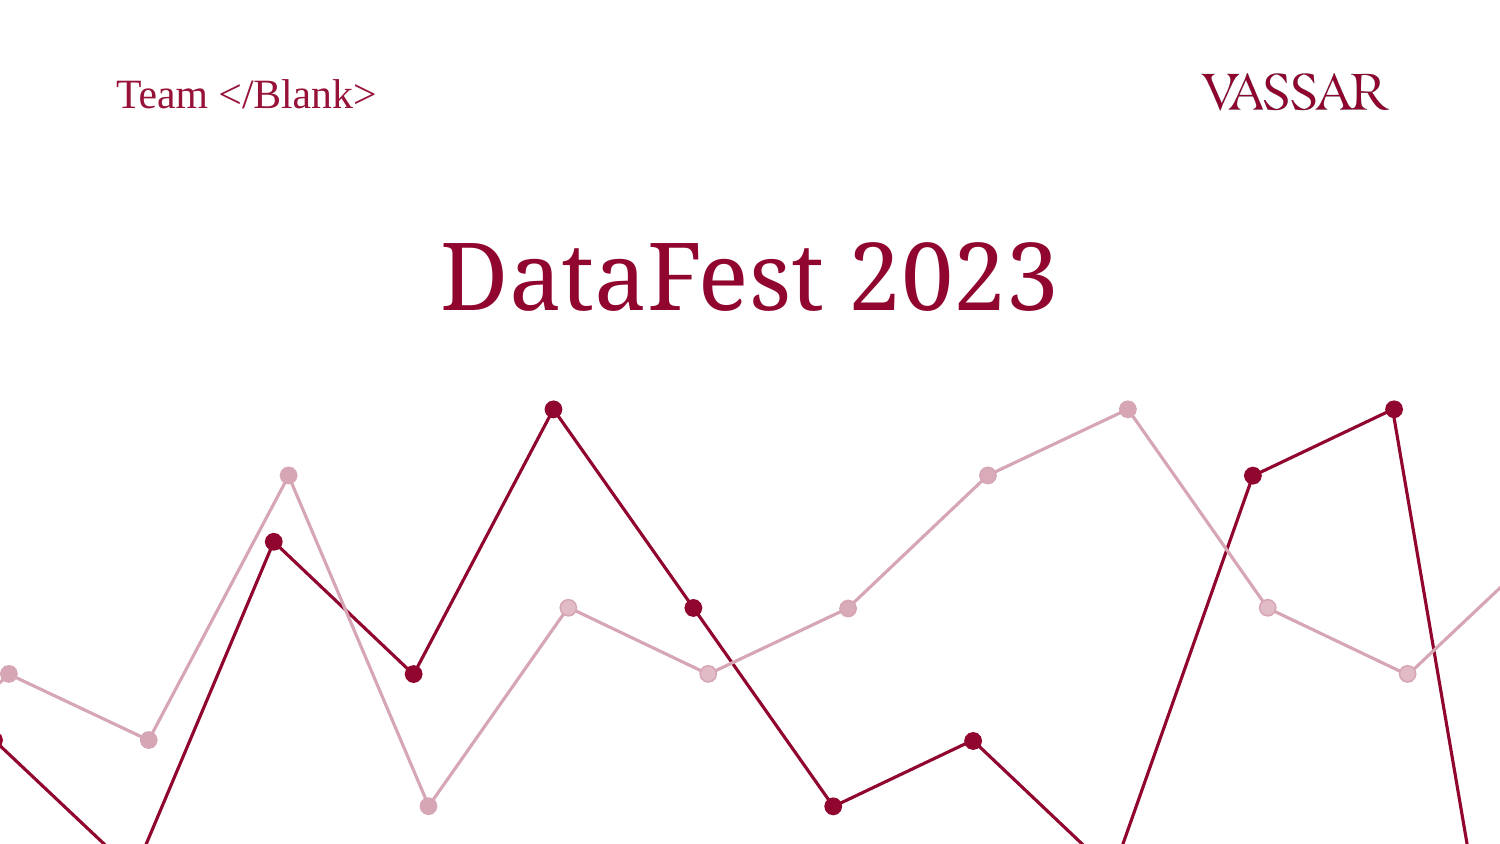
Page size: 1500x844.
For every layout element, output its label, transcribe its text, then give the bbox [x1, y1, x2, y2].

picture [1165, 37, 1426, 146]
title DataFest 2023 [282, 199, 1218, 348]
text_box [0, 400, 1500, 844]
subtitle Team </Blank> [55, 60, 438, 123]
